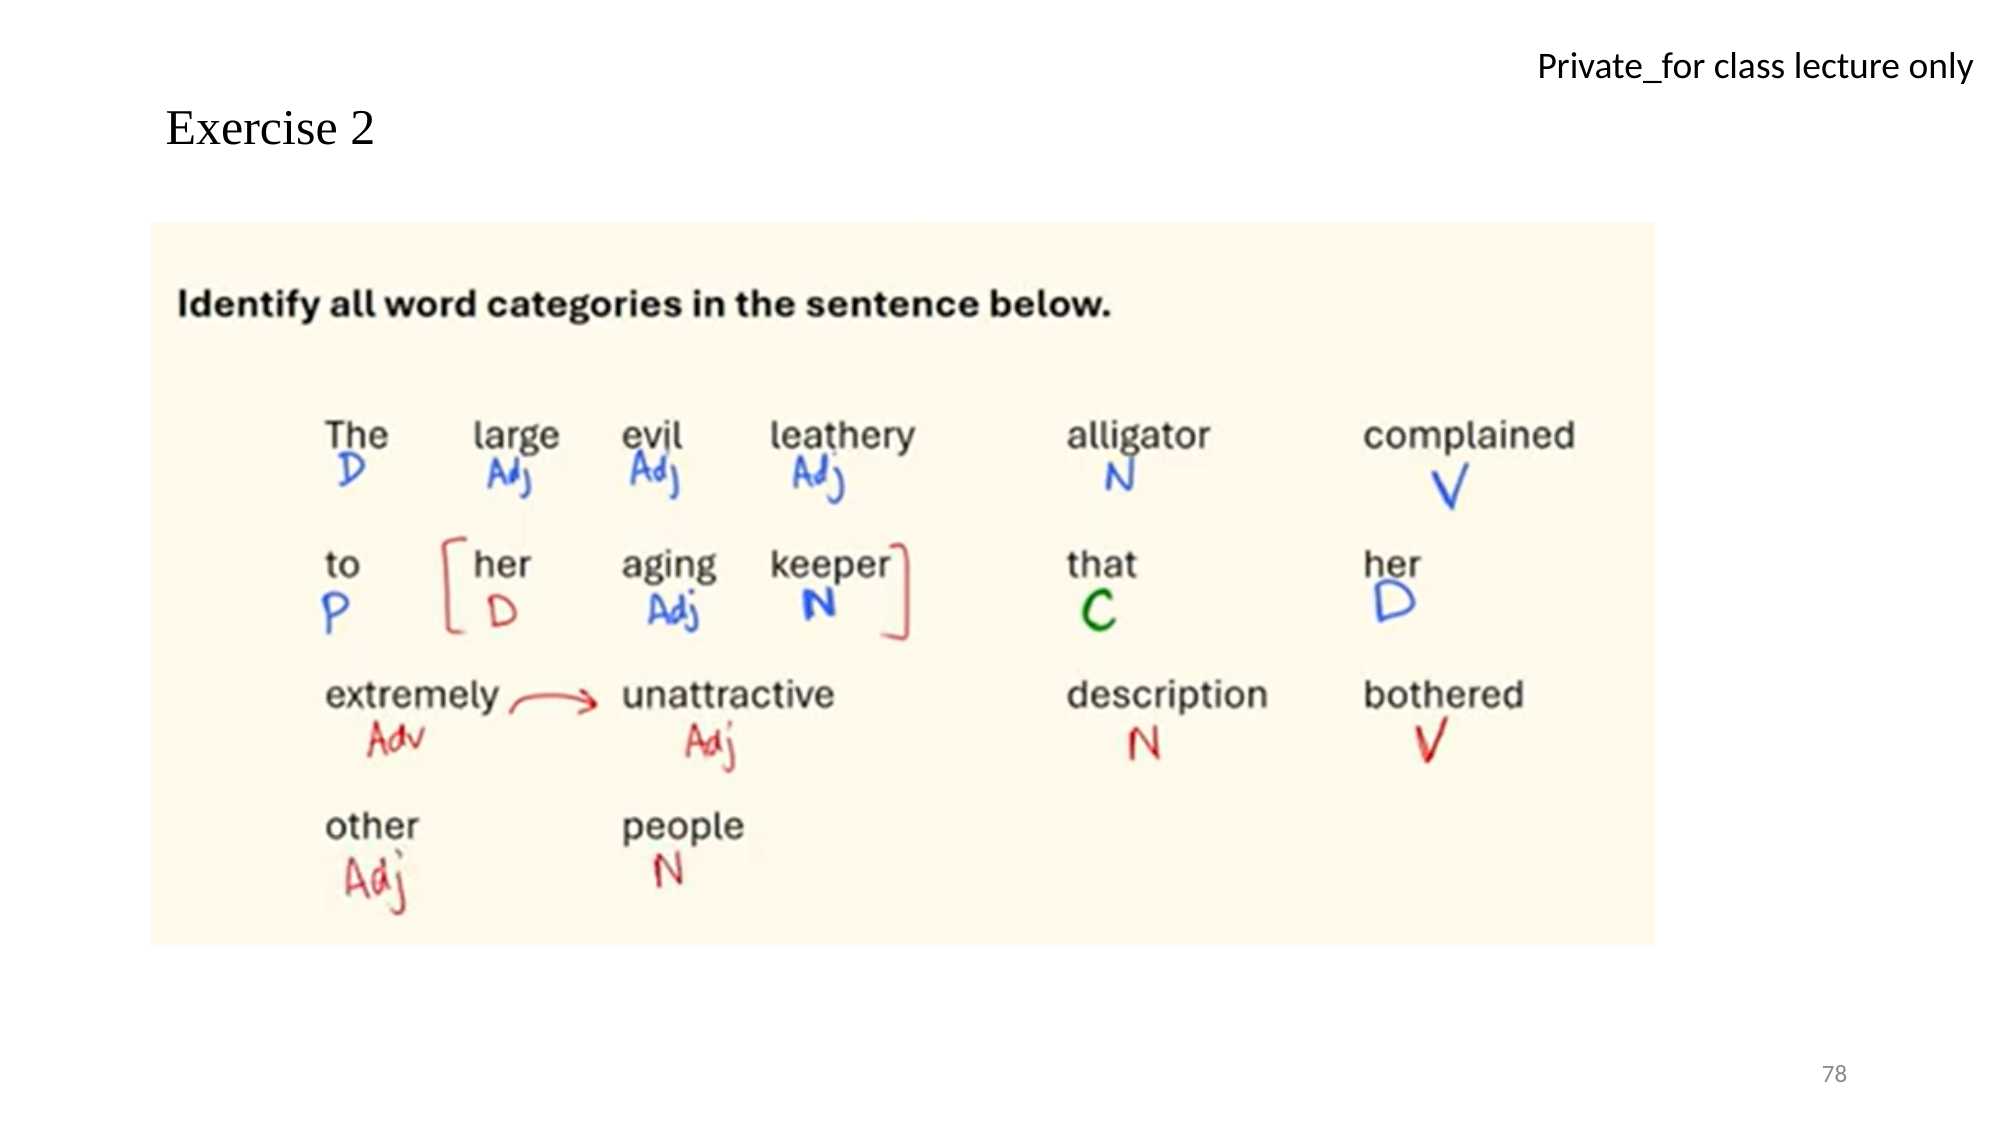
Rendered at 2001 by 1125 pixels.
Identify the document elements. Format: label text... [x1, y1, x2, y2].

slide_number 78 [1412, 1042, 1863, 1103]
picture [150, 222, 1655, 945]
subtitle Exercise 2 [150, 94, 1972, 945]
